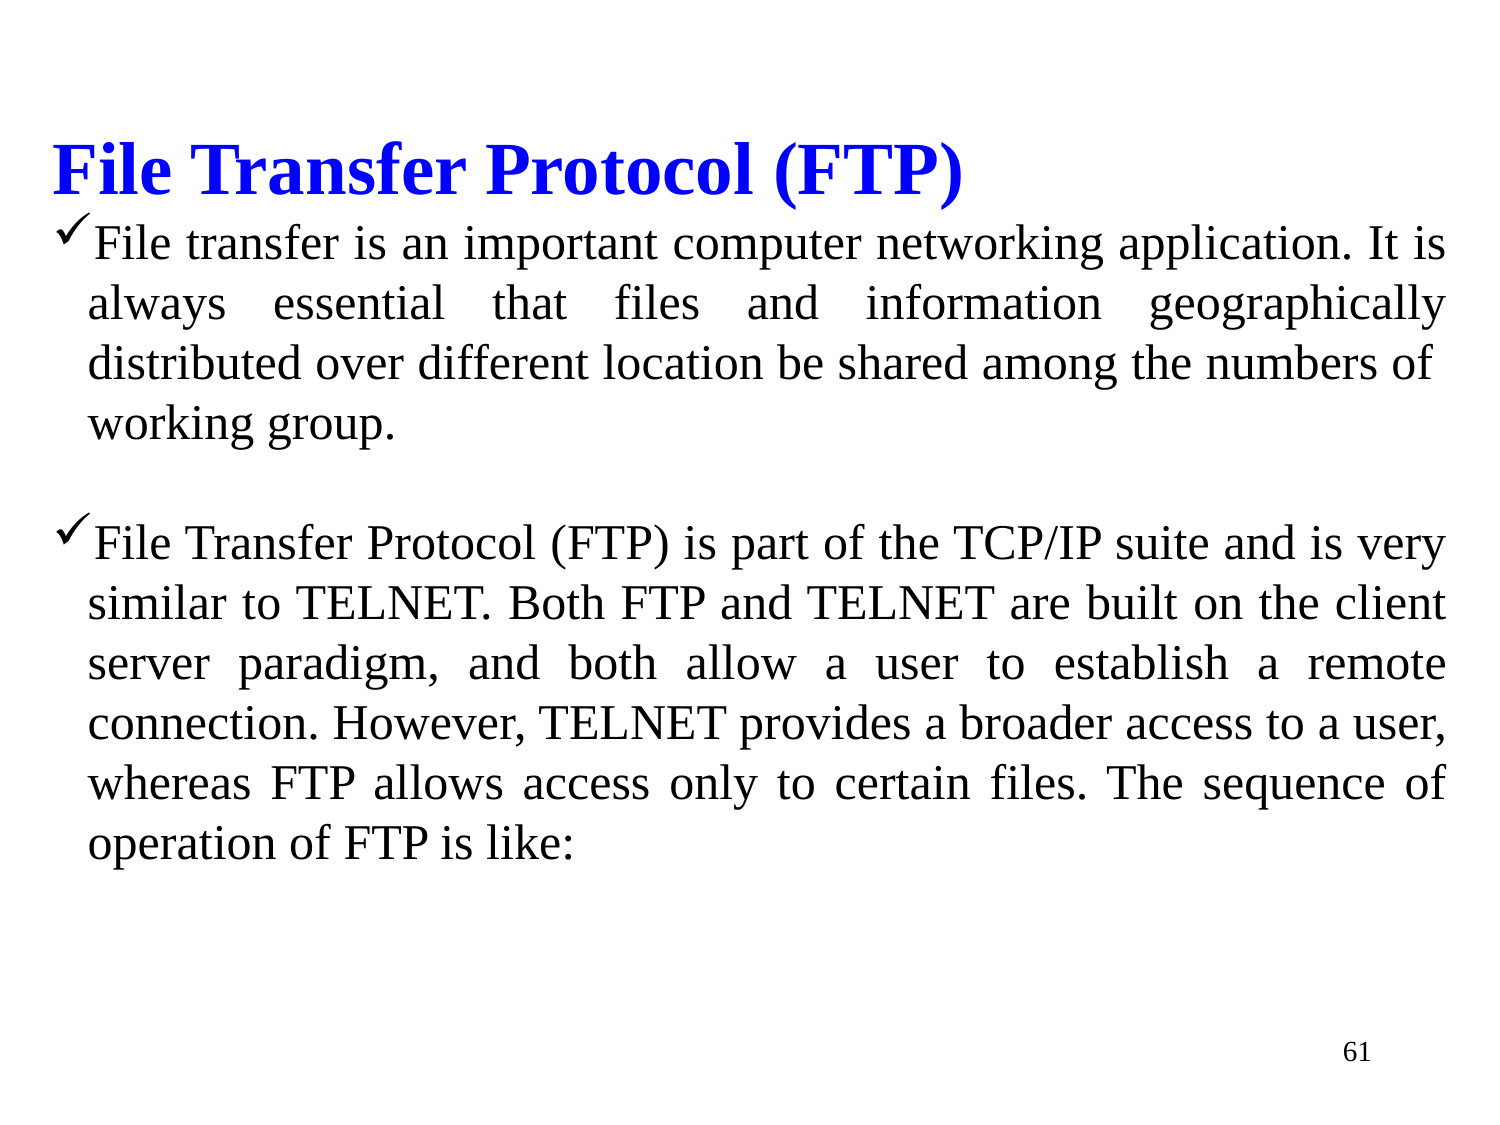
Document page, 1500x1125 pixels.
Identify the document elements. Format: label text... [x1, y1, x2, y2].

text_box File Transfer Protocol (FTP) File transfer is an important computer networking application. It is always essential that files and information geographically distributed over different location be shared among the numbers of working group. File Transfer Protocol (FTP) is part of the TCP/IP suite and is very similar to TELNET. Both FTP and TELNET are built on the client server paradigm, and both allow a user to establish a remote connection. However, TELNET provides a broader access to a user, whereas FTP allows access only to certain files. The sequence of operation of FTP is like: [37, 112, 1463, 878]
slide_number 61 [1074, 1024, 1388, 1101]
